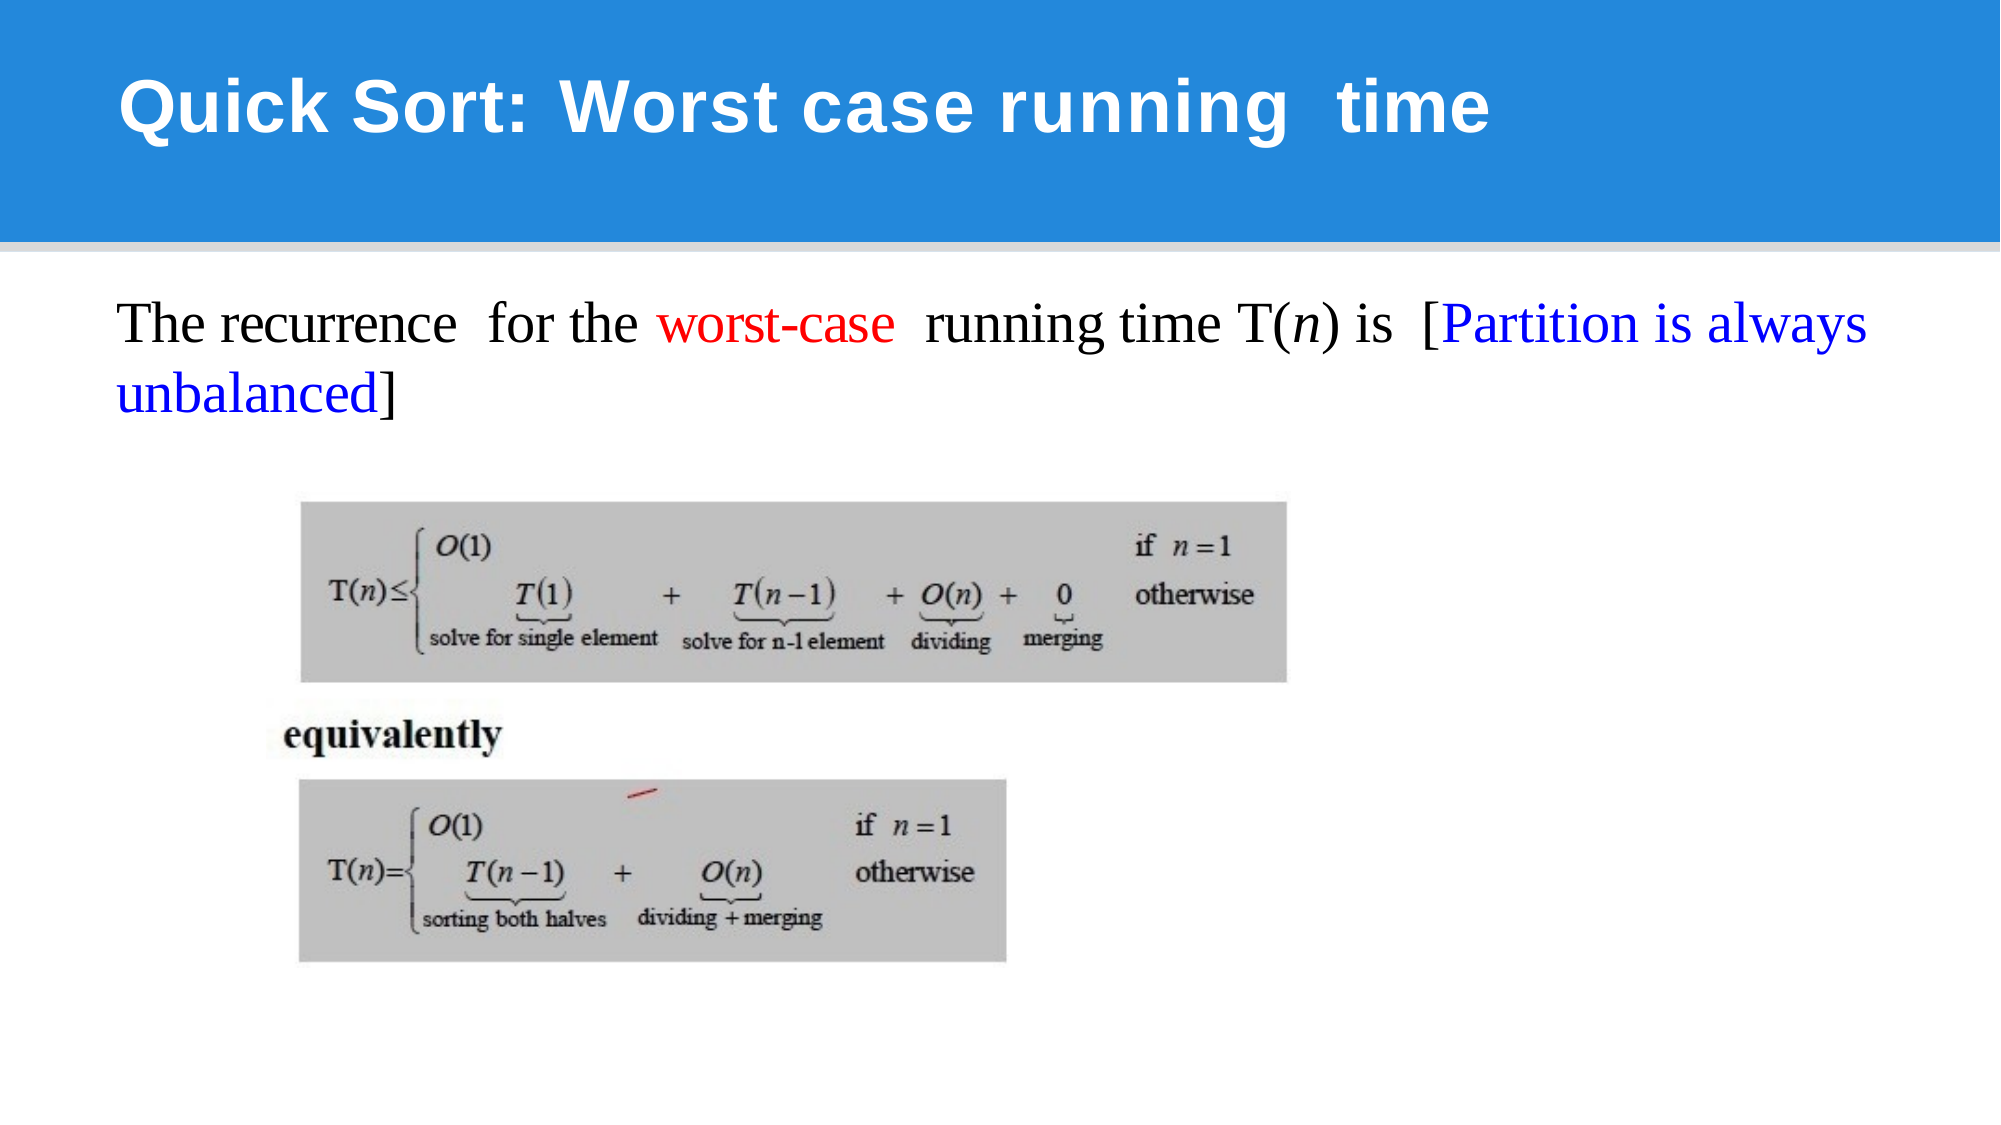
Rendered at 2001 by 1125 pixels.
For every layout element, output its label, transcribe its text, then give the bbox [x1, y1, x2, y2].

list The recurrence for the worst-case running time T(n) is [Partition is always unbalanced] [115, 284, 1884, 426]
title Quick Sort: Worst case running time [115, 32, 1884, 228]
picture [266, 491, 1291, 968]
